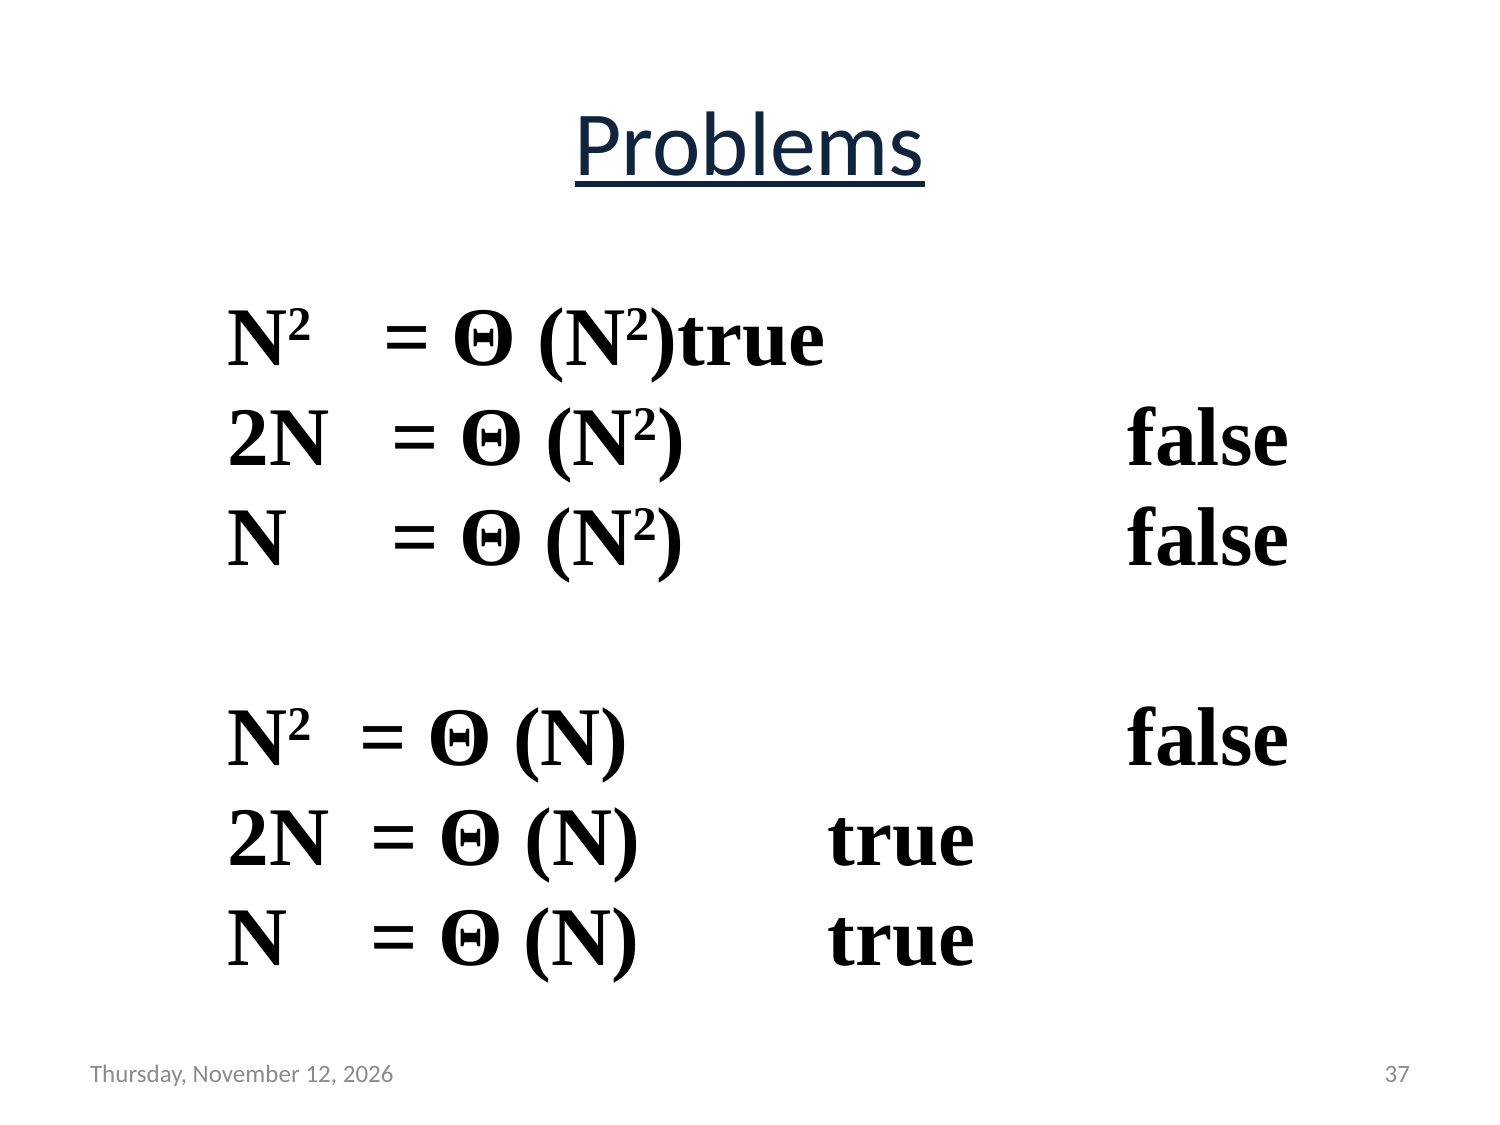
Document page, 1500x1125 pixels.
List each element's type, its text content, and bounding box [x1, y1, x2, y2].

slide_number 37 [1074, 1042, 1425, 1103]
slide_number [75, 1042, 425, 1103]
title Problems [75, 45, 1425, 233]
text_box N2 = Θ (N2) true 2N = Θ (N2) false N = Θ (N2) false N2 = Θ (N) false 2N = Θ (N) true N = Θ (N) true [62, 275, 1443, 990]
